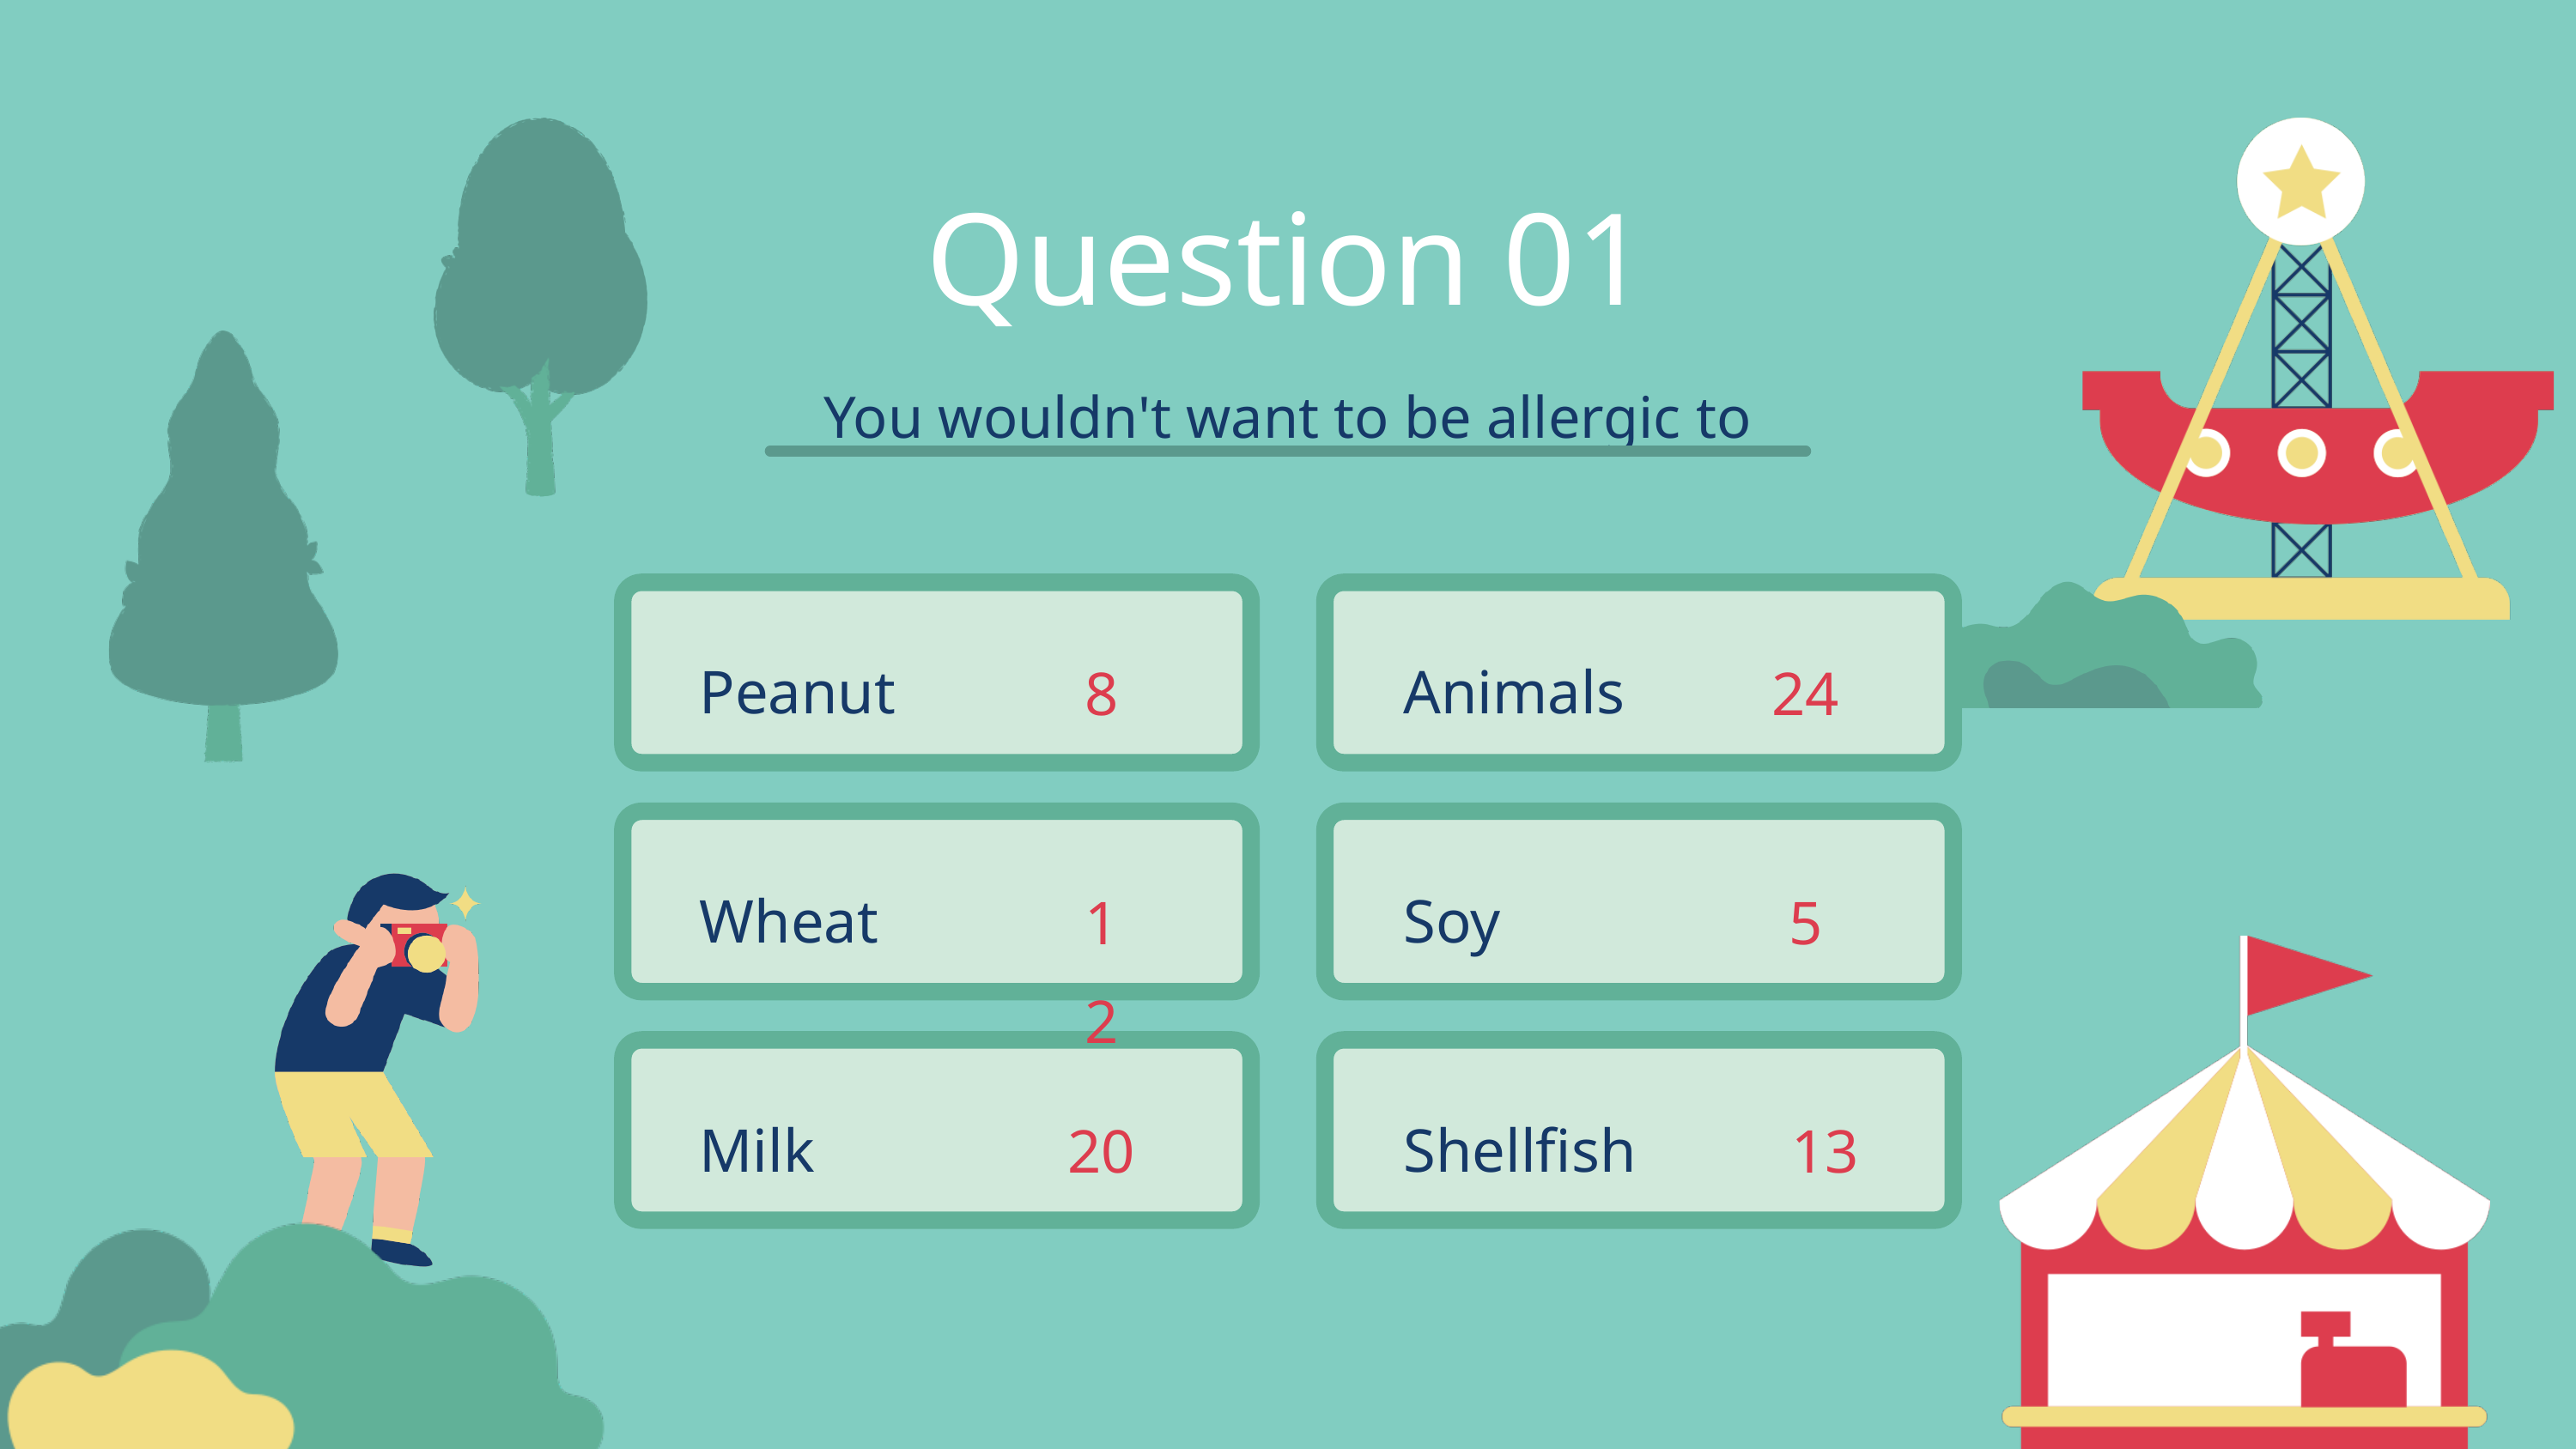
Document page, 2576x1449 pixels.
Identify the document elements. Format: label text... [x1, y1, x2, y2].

text_box [1959, 580, 2263, 708]
text_box [108, 330, 338, 763]
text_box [622, 1016, 1252, 1443]
text_box Question 01 [540, 147, 2036, 330]
text_box [433, 118, 648, 497]
text_box [2082, 118, 2555, 620]
text_box You wouldn't want to be allergic to [668, 367, 1908, 450]
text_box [622, 787, 1252, 1016]
text_box [0, 1220, 605, 1449]
text_box [275, 866, 485, 1220]
text_box [1999, 936, 2490, 1449]
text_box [622, 558, 1252, 787]
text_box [1324, 1016, 1953, 1443]
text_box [1324, 787, 1953, 1016]
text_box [1324, 558, 1953, 787]
